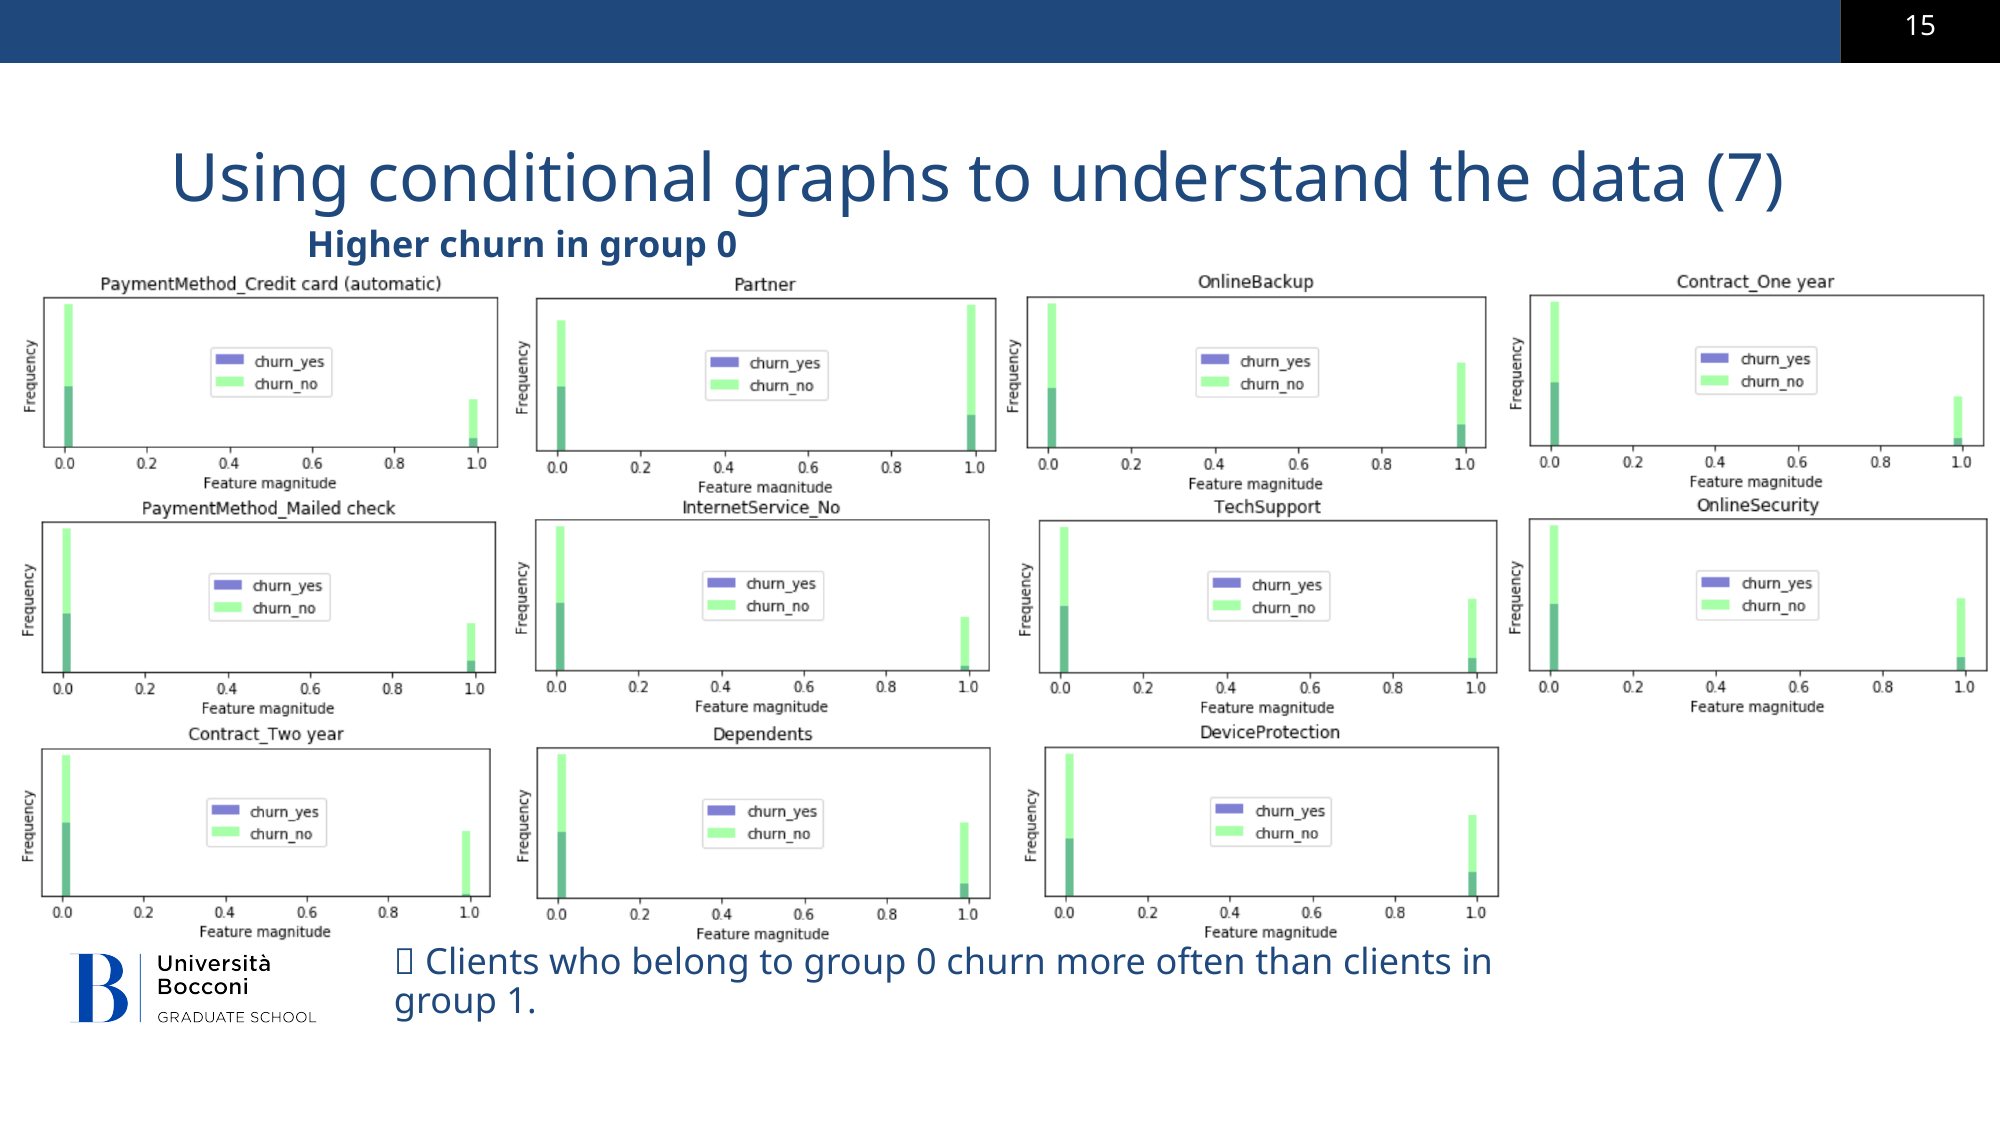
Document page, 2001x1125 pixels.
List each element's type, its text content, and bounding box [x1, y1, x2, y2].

list Higher churn in group 0 [156, 226, 1724, 266]
picture [506, 268, 1991, 944]
picture [16, 494, 500, 1063]
picture [12, 267, 504, 493]
text_box  Clients who belong to group 0 churn more often than clients in group 1. [393, 943, 1606, 1022]
title Using conditional graphs to understand the data (7) [155, 124, 1815, 227]
